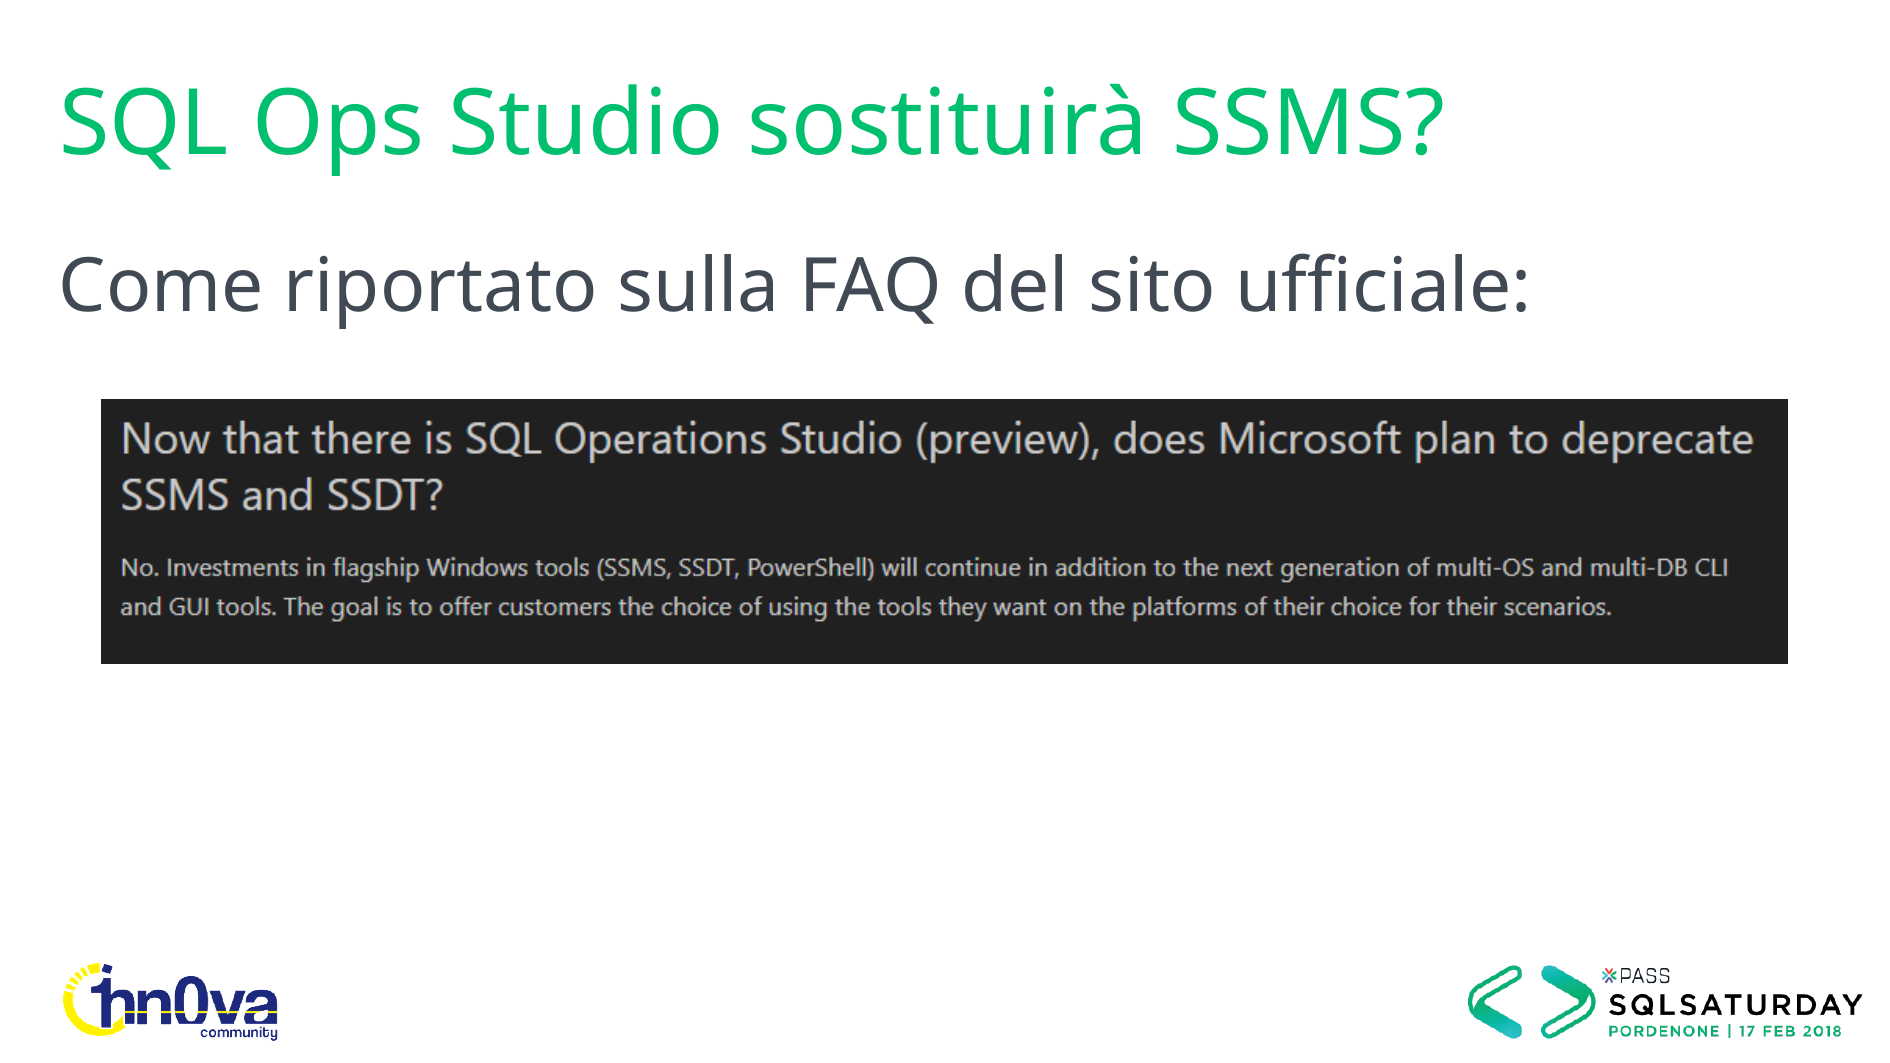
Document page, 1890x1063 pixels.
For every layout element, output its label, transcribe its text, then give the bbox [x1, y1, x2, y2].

picture [101, 399, 1789, 664]
title SQL Ops Studio sostituirà SSMS? [59, 59, 1831, 178]
picture [1443, 940, 1890, 1063]
list Come riportato sulla FAQ del sito ufficiale: [59, 236, 1831, 941]
picture [52, 955, 300, 1053]
